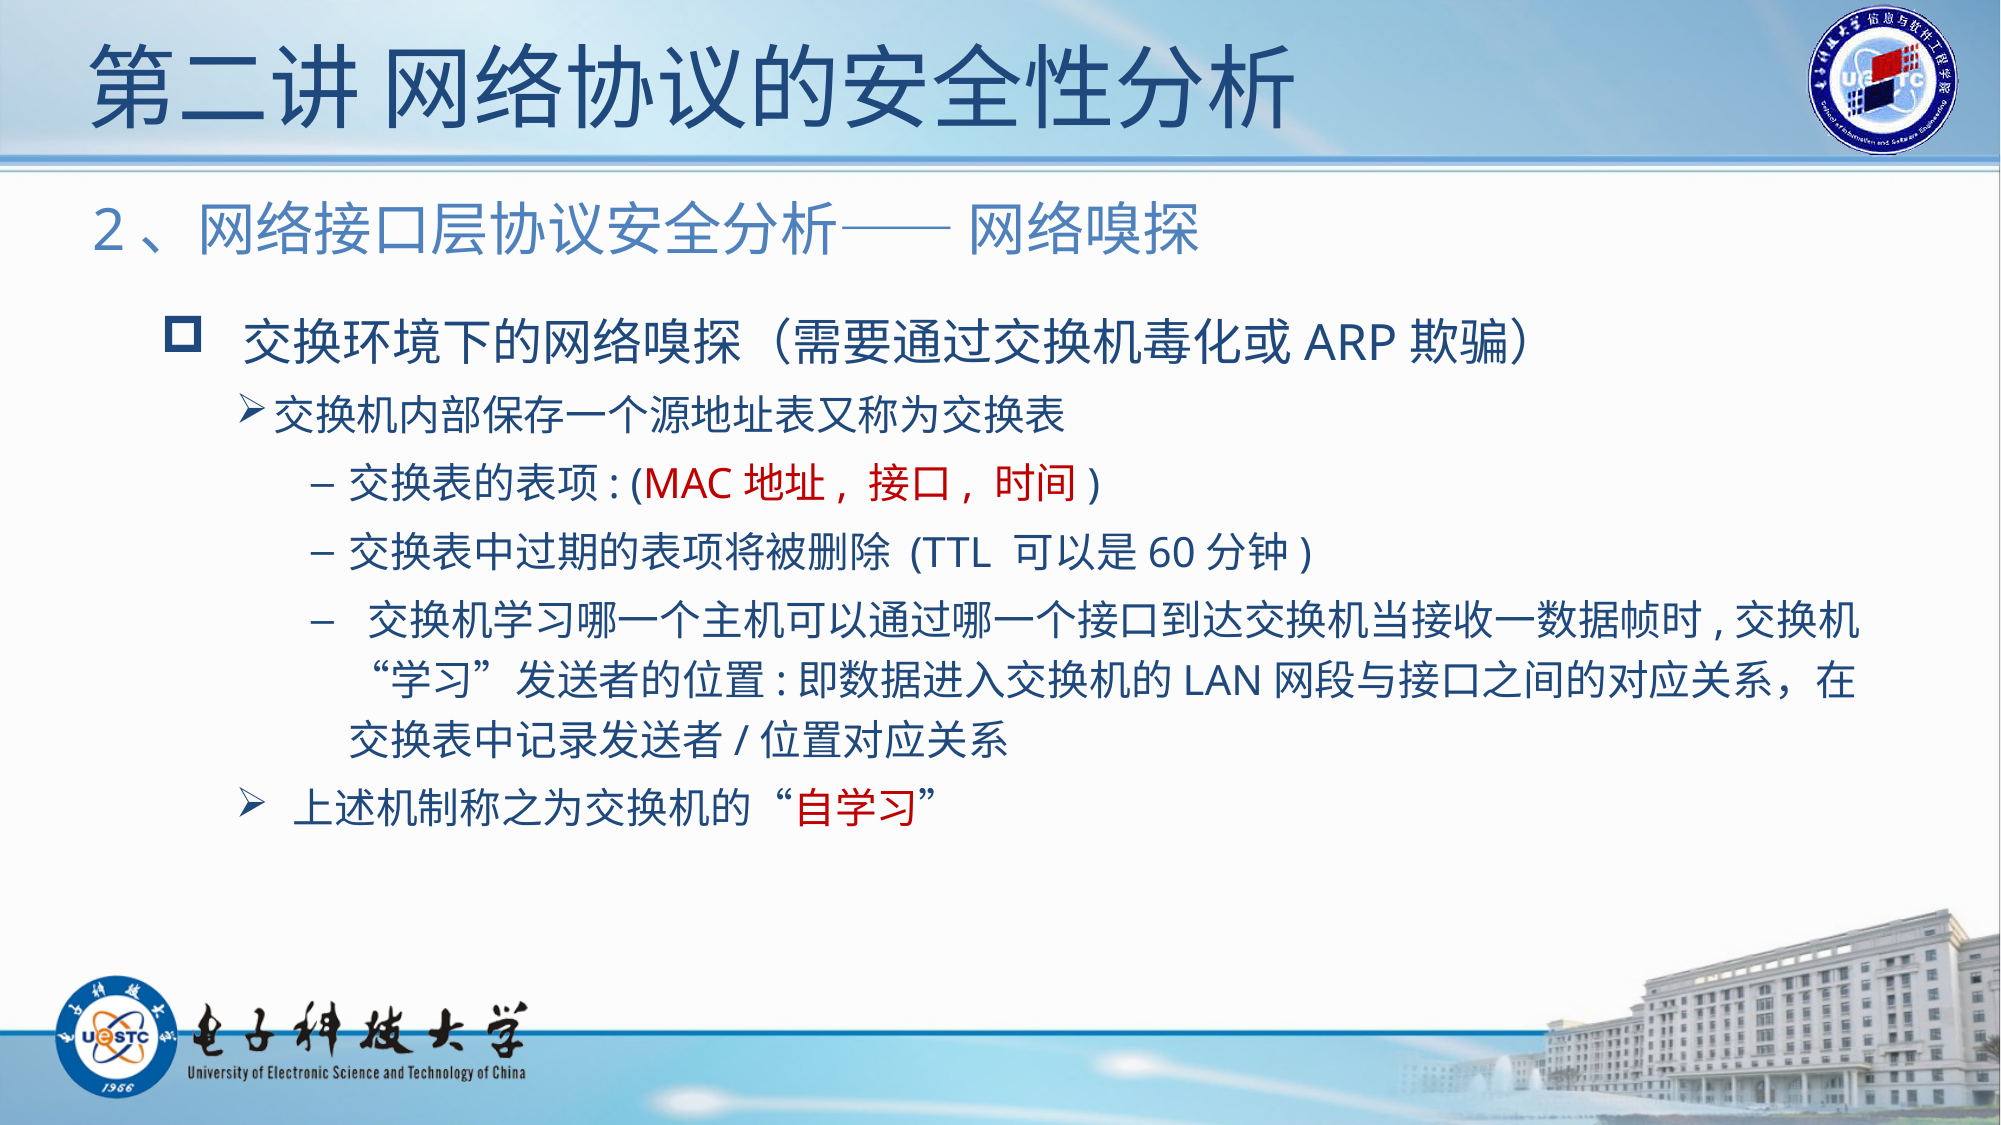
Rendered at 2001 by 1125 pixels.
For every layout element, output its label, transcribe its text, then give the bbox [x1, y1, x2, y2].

list 交换环境下的网络嗅探（需要通过交换机毒化或ARP欺骗） 交换机内部保存一个源地址表又称为交换表 交换表的表项: (MAC地址, 接口, 时间) 交换表中过期的表项将被删除 (TTL 可以是60分钟) 交换机学习哪一个主机可以通过哪一个接口到达交换机当接收一数据帧时,交换机“学习”发送者的位置:即数据进入交换机的LAN网段与接口之间的对应关系，在交换表中记录发送者/位置对应关系 上述机制称之为交换机的“自学习” [70, 290, 1914, 965]
text_box 2、网络接口层协议安全分析—— 网络嗅探 [77, 184, 1216, 270]
title 第二讲 网络协议的安全性分析 [70, 12, 1725, 159]
picture [0, 0, 2001, 1125]
